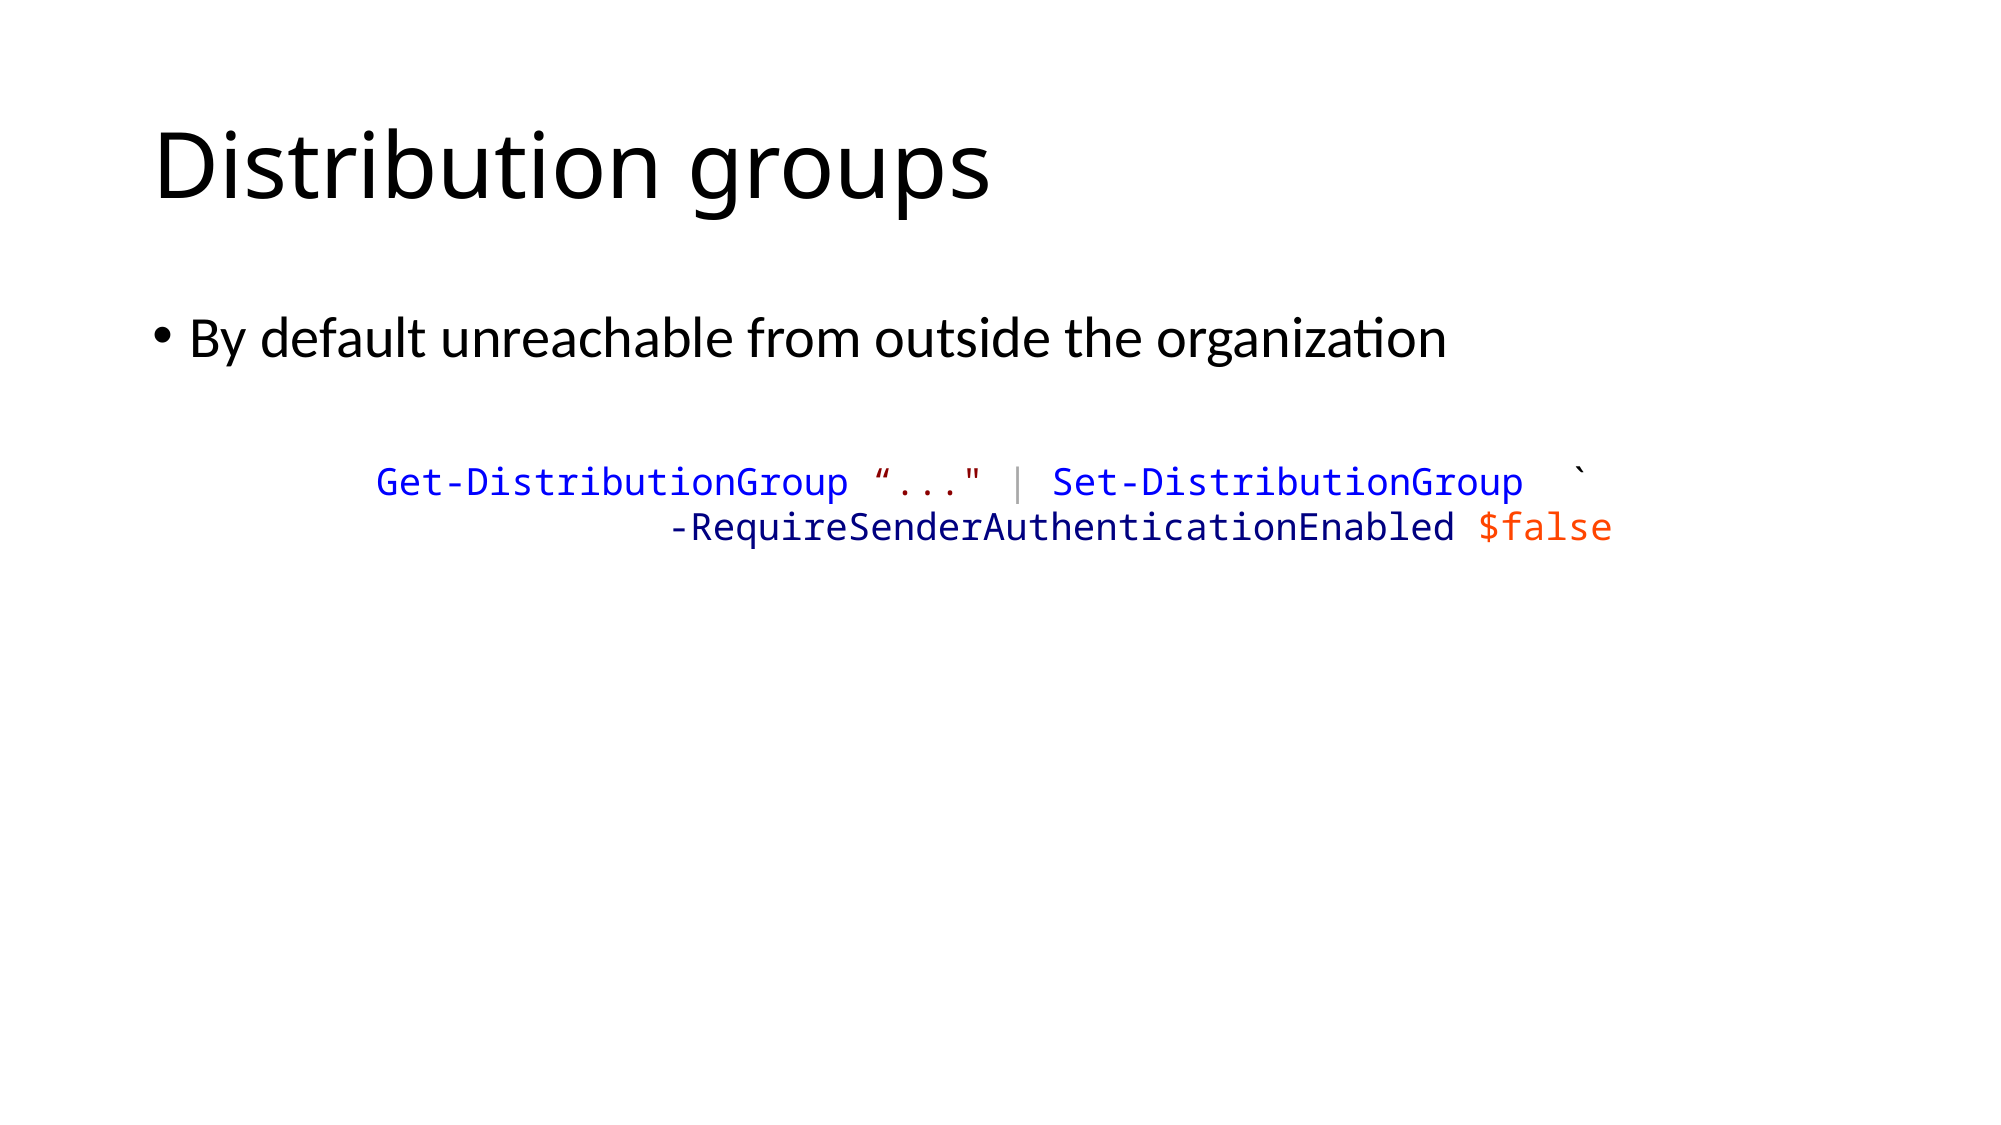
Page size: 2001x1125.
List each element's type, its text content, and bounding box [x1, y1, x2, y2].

text_box Get-DistributionGroup “..." | Set-DistributionGroup ` -RequireSenderAuthenticationEnabled $false [353, 450, 1647, 556]
title Distribution groups [137, 59, 1863, 278]
list By default unreachable from outside the organization [137, 299, 1863, 1014]
